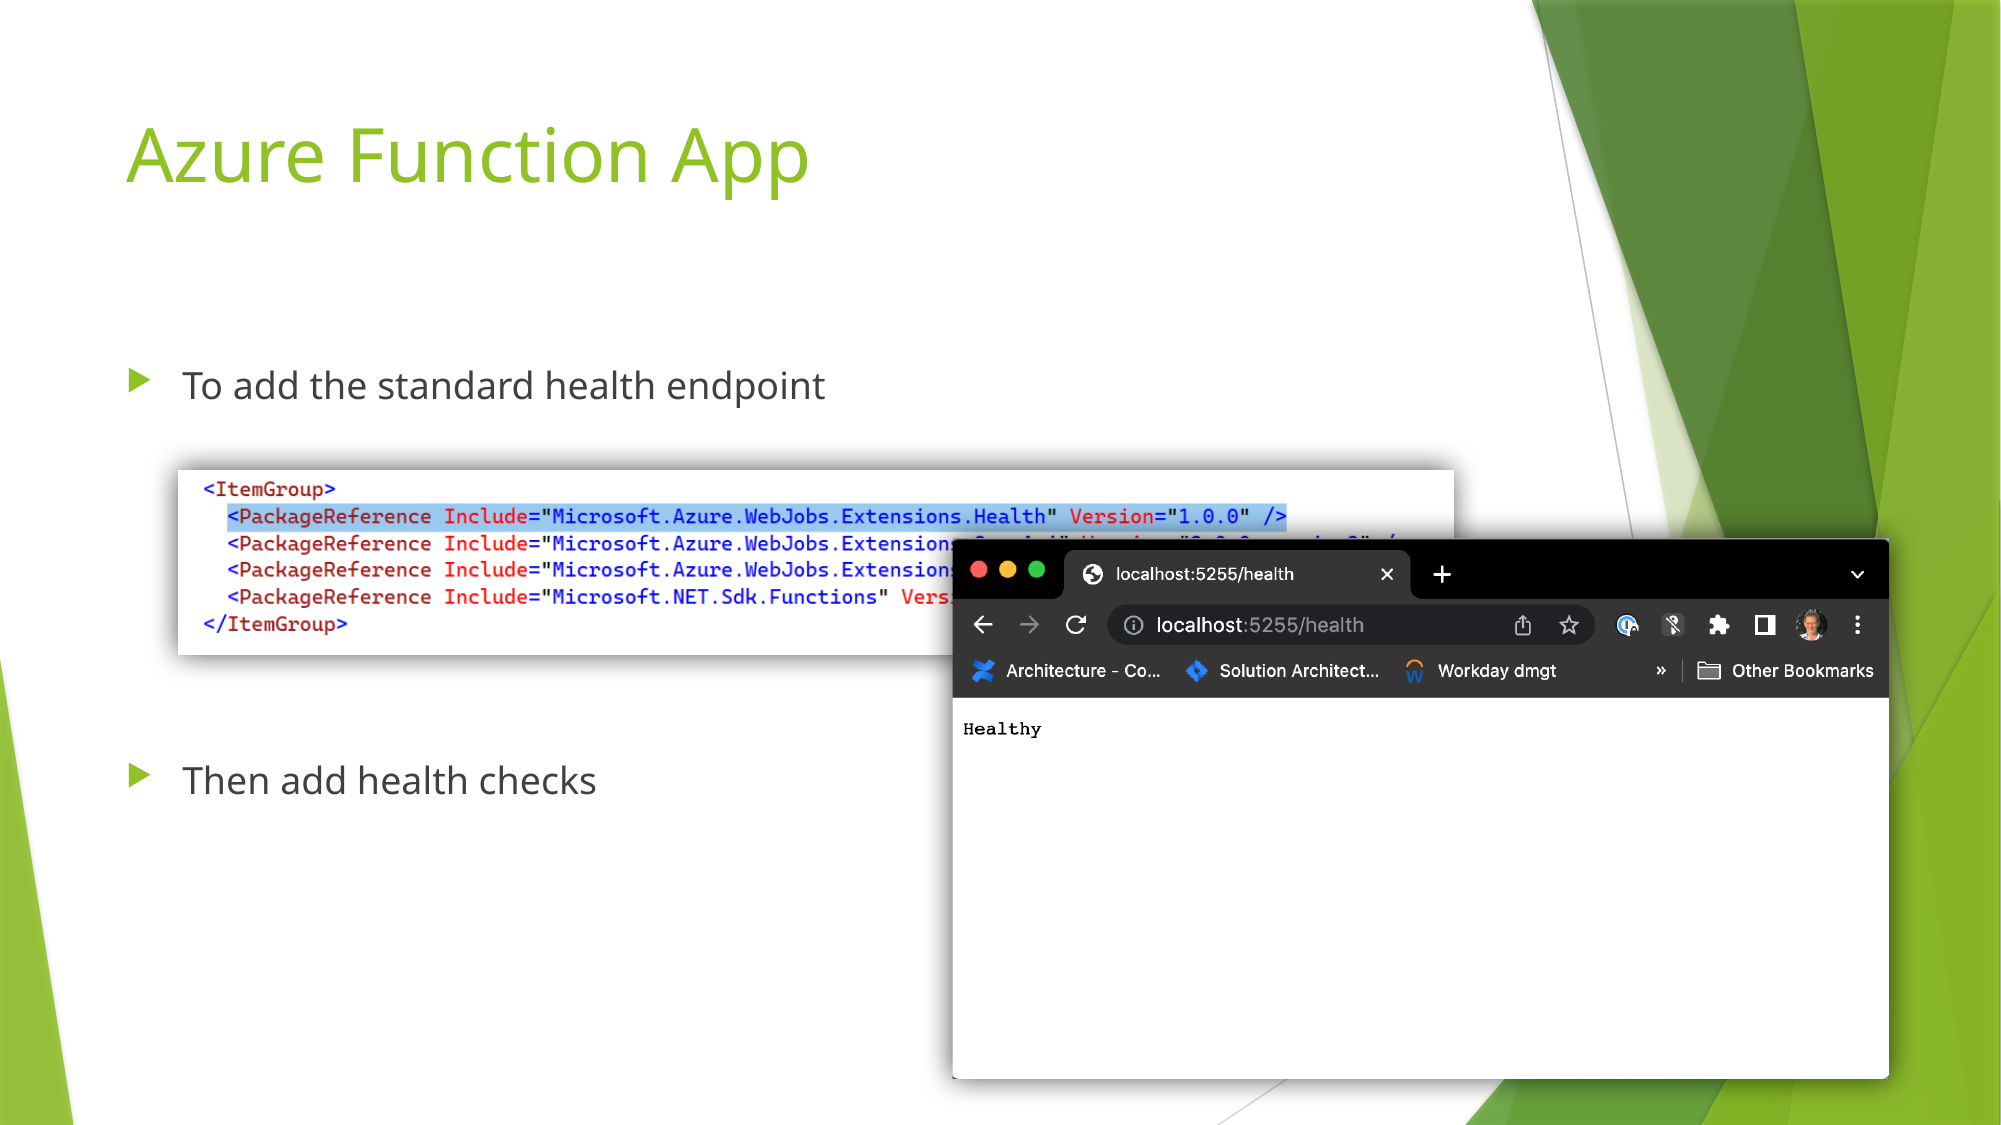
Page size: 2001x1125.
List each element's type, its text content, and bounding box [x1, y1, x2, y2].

picture [178, 469, 1890, 1079]
title Azure Function App [111, 99, 1522, 317]
list To add the standard health endpoint Then add health checks [111, 354, 1522, 992]
